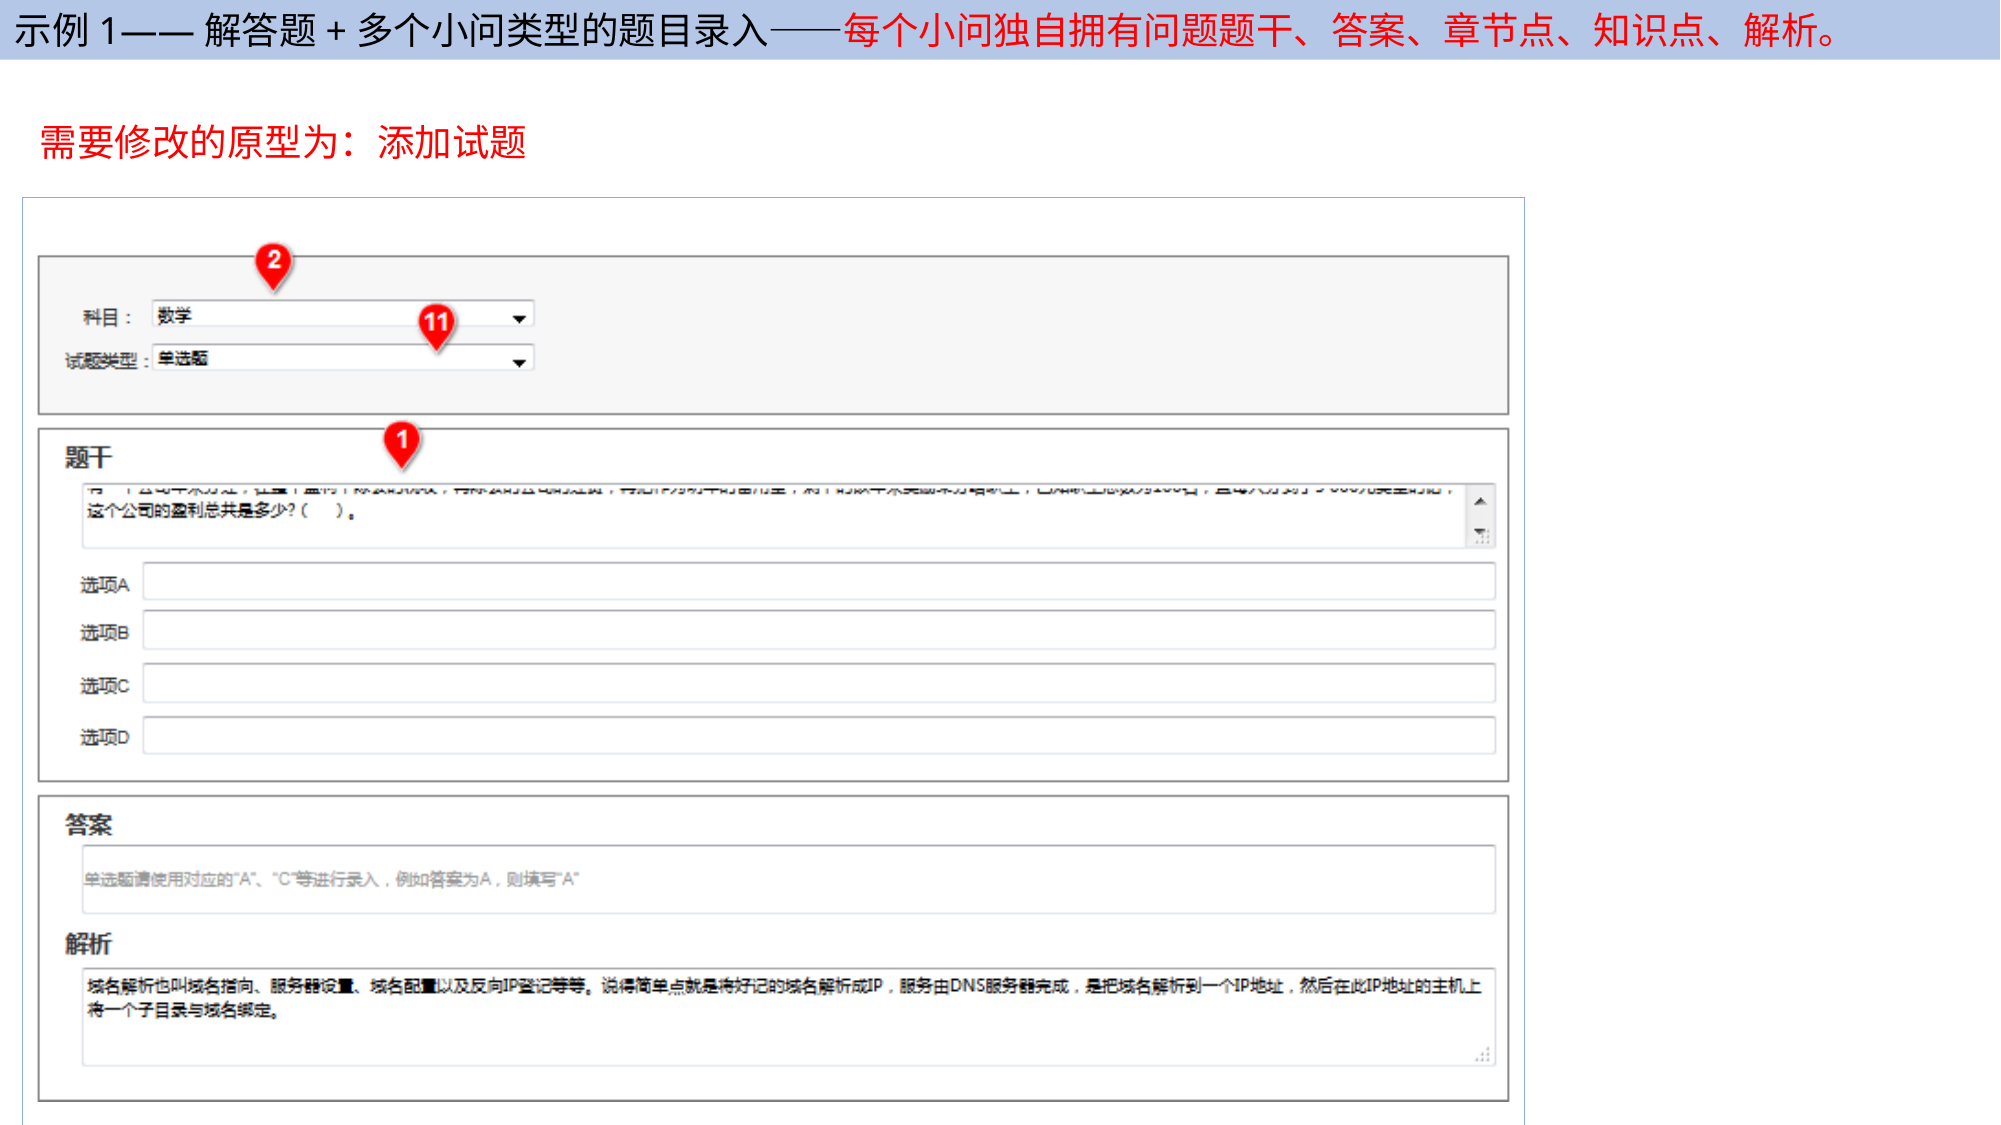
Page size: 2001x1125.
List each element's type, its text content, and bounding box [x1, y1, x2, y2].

text_box 示例1——解答题+多个小问类型的题目录入——每个小问独自拥有问题题干、答案、章节点、知识点、解析。 [0, 0, 2000, 60]
text_box 需要修改的原型为：添加试题 [25, 112, 543, 172]
picture [22, 197, 1525, 1125]
